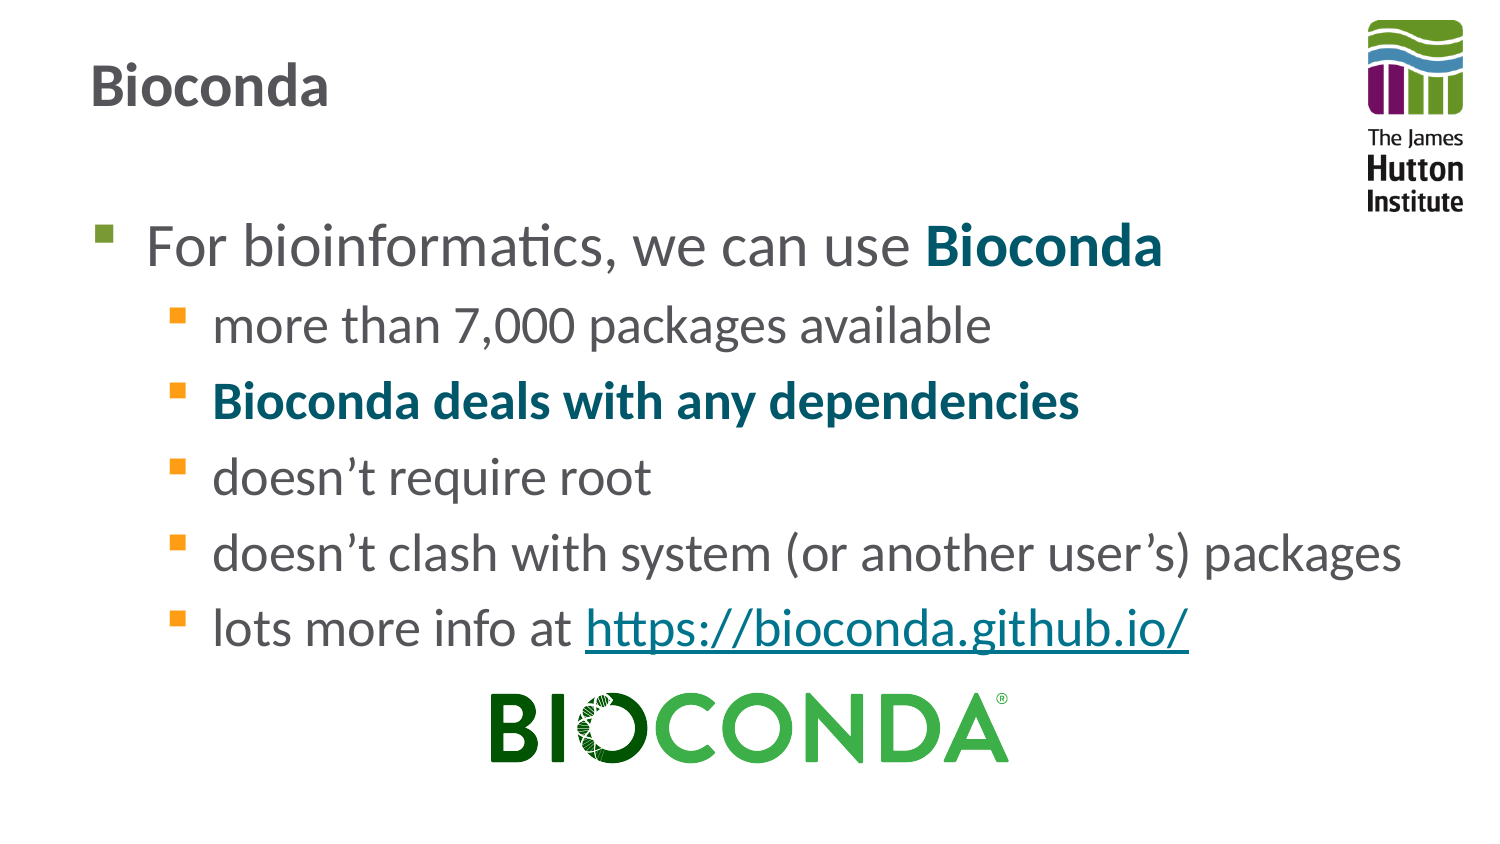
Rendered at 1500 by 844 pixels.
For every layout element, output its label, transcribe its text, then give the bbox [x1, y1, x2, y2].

title Bioconda [75, 36, 1284, 127]
picture [1368, 20, 1463, 212]
picture [481, 683, 1019, 772]
list For bioinformatics, we can use Bioconda more than 7,000 packages available Bioconda deals with any dependencies doesn’t require root doesn’t clash with system (or another user’s) packages lots more info at https://bioconda.github.io/ [75, 196, 1425, 672]
